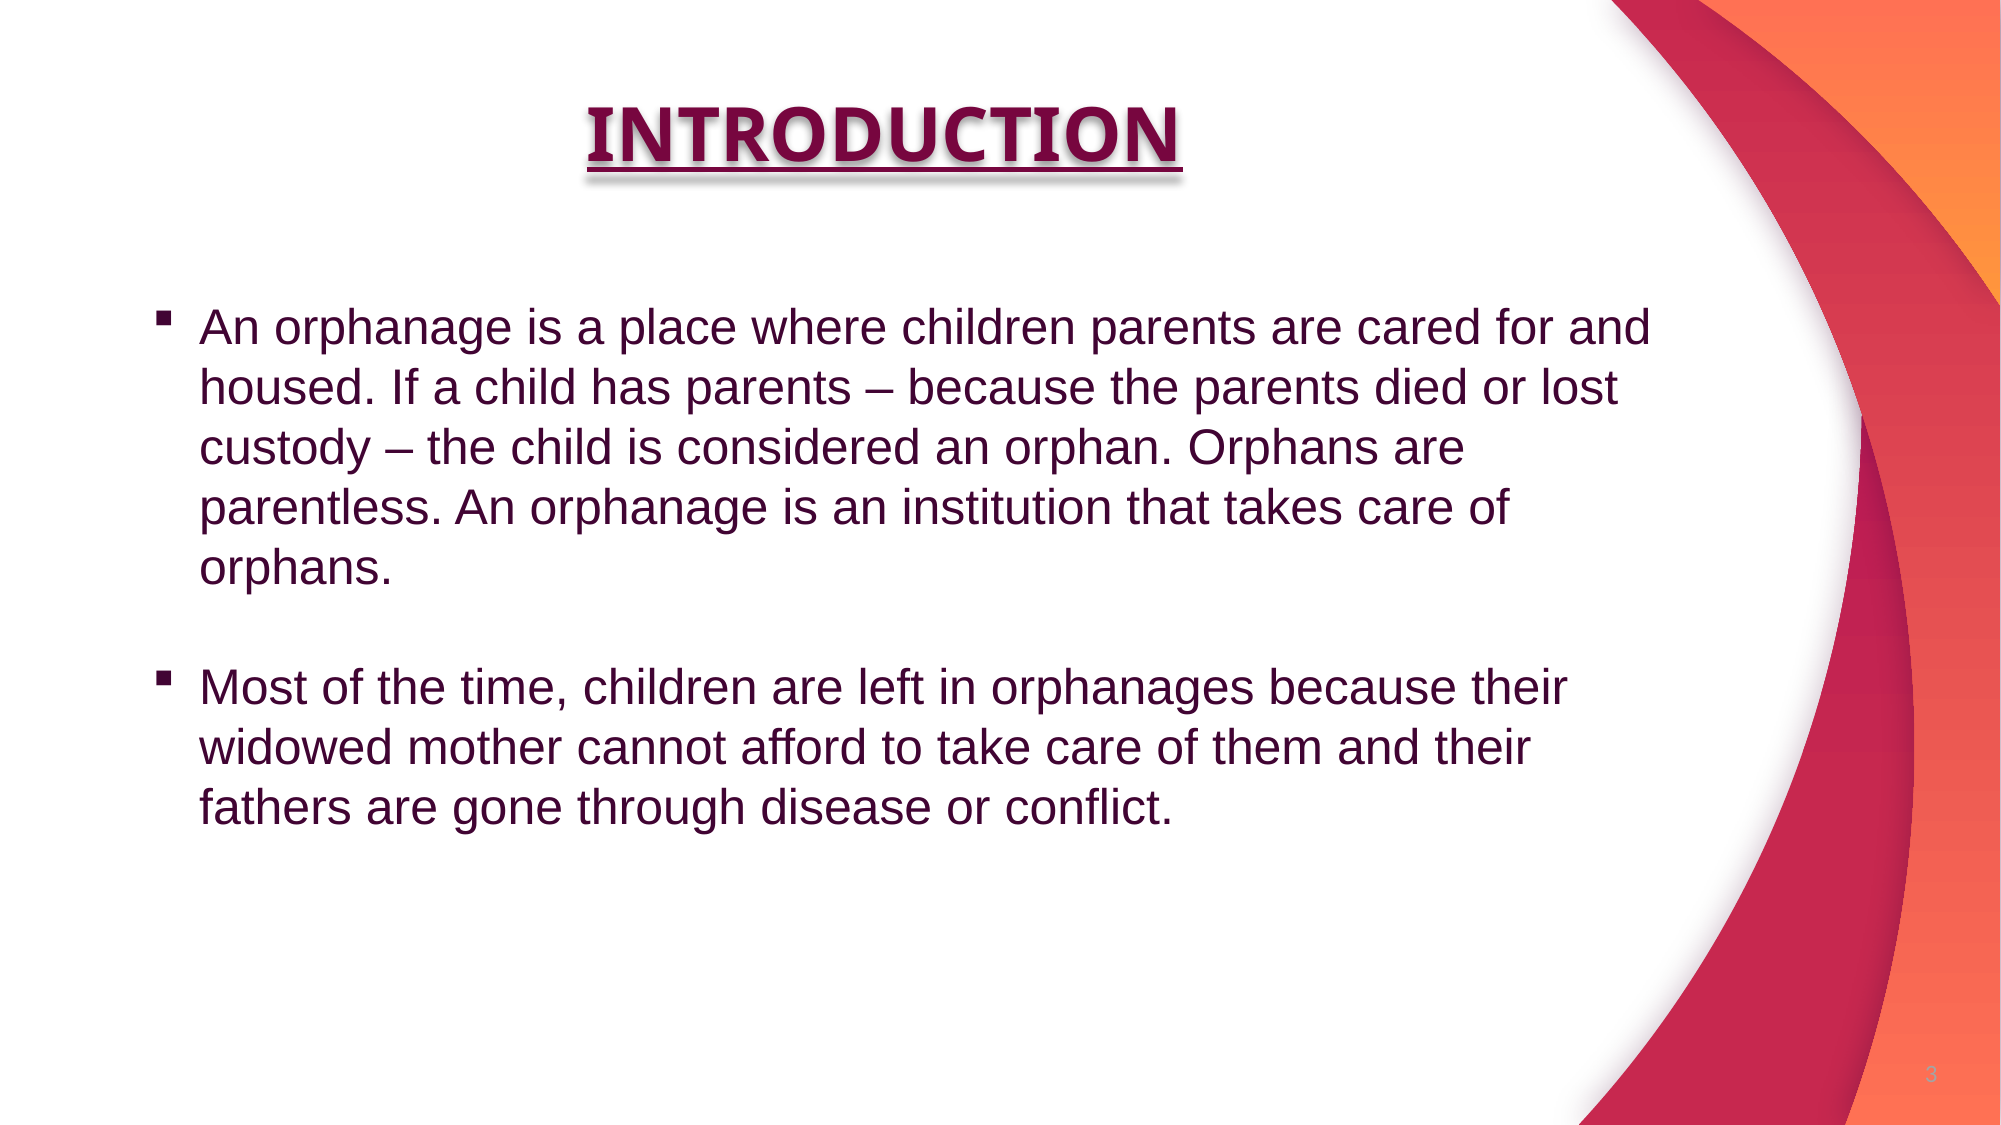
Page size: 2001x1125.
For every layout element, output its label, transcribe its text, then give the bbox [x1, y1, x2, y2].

title INTRODUCTION [584, 0, 1651, 177]
text_box 3 [1918, 1061, 1944, 1088]
text_box An orphanage is a place where children parents are cared for and housed. If a child has parents – because the parents died or lost custody – the child is considered an orphan. Orphans are parentless. An orphanage is an institution that takes care of orphans. Most of the time, children are left in orphanages because their widowed mother cannot afford to take care of them and their fathers are gone through disease or conflict. [137, 287, 1682, 1023]
